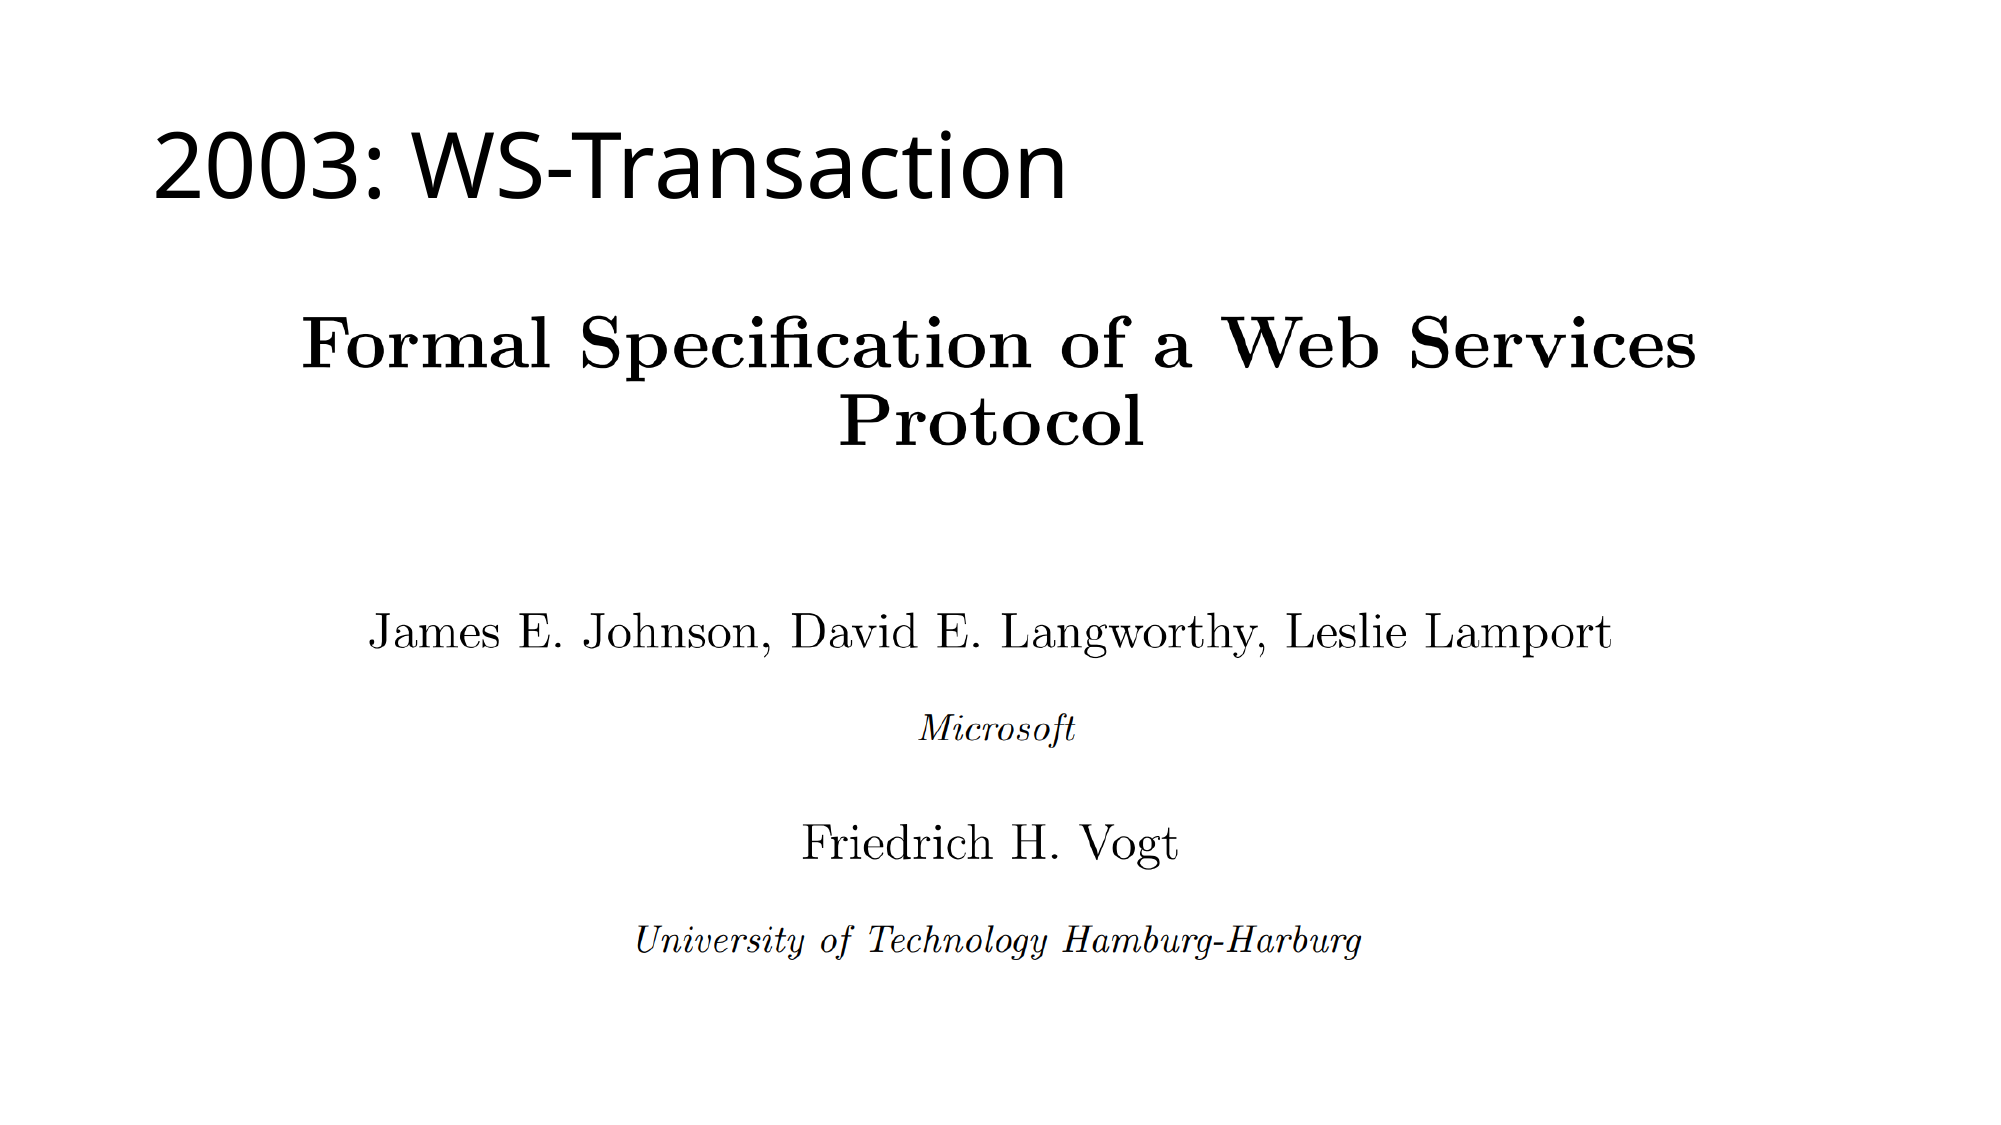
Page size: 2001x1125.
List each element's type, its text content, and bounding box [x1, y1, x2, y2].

title 2003: WS-Transaction [137, 59, 1863, 278]
picture [288, 299, 1712, 987]
